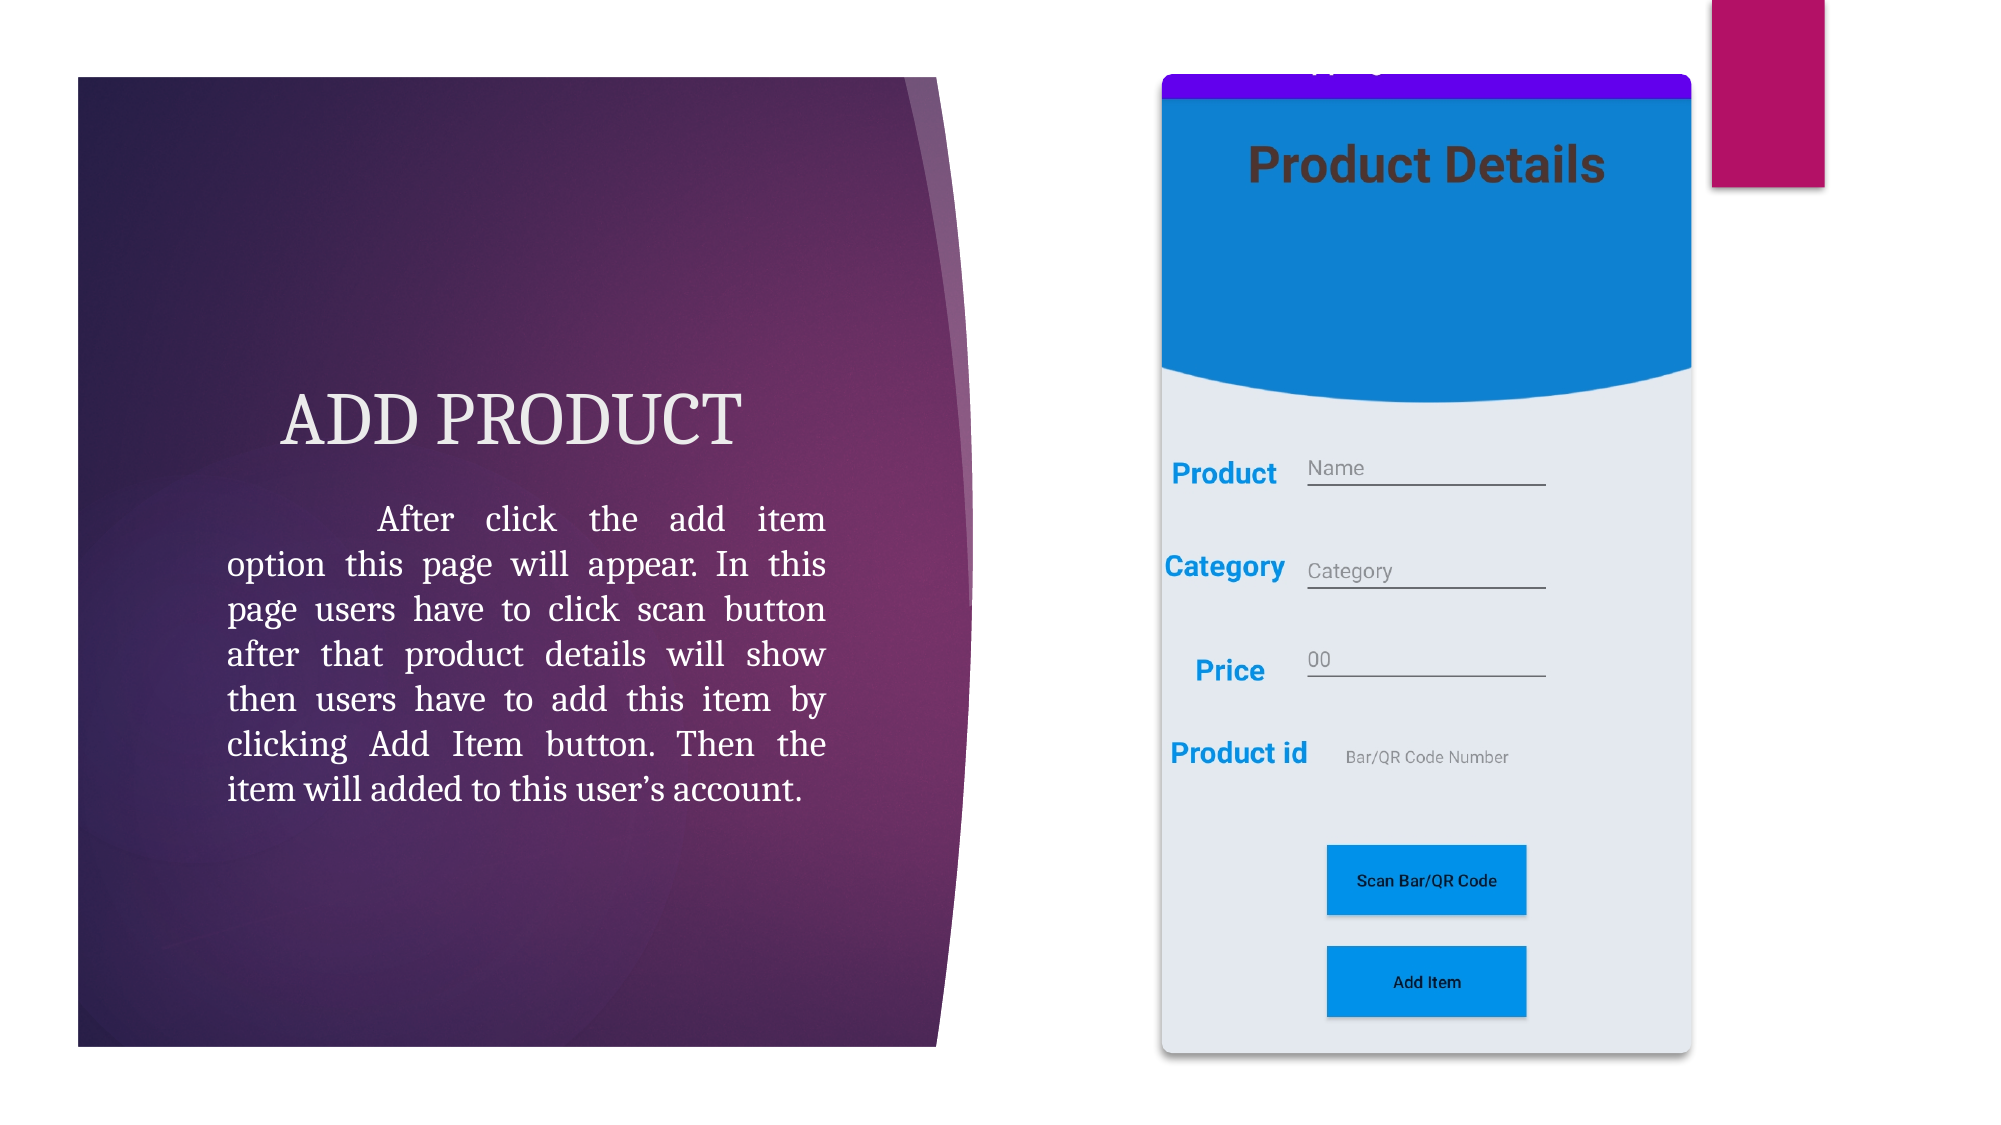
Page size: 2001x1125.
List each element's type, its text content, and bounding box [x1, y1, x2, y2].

title ADD PRODUCT [265, 354, 785, 468]
list After click the add item option this page will appear. In this page users have to click scan button after that product details will show then users have to add this item by clicking Add Item button. Then the item will added to this user’s account. [212, 486, 843, 823]
picture [1161, 73, 1692, 1054]
